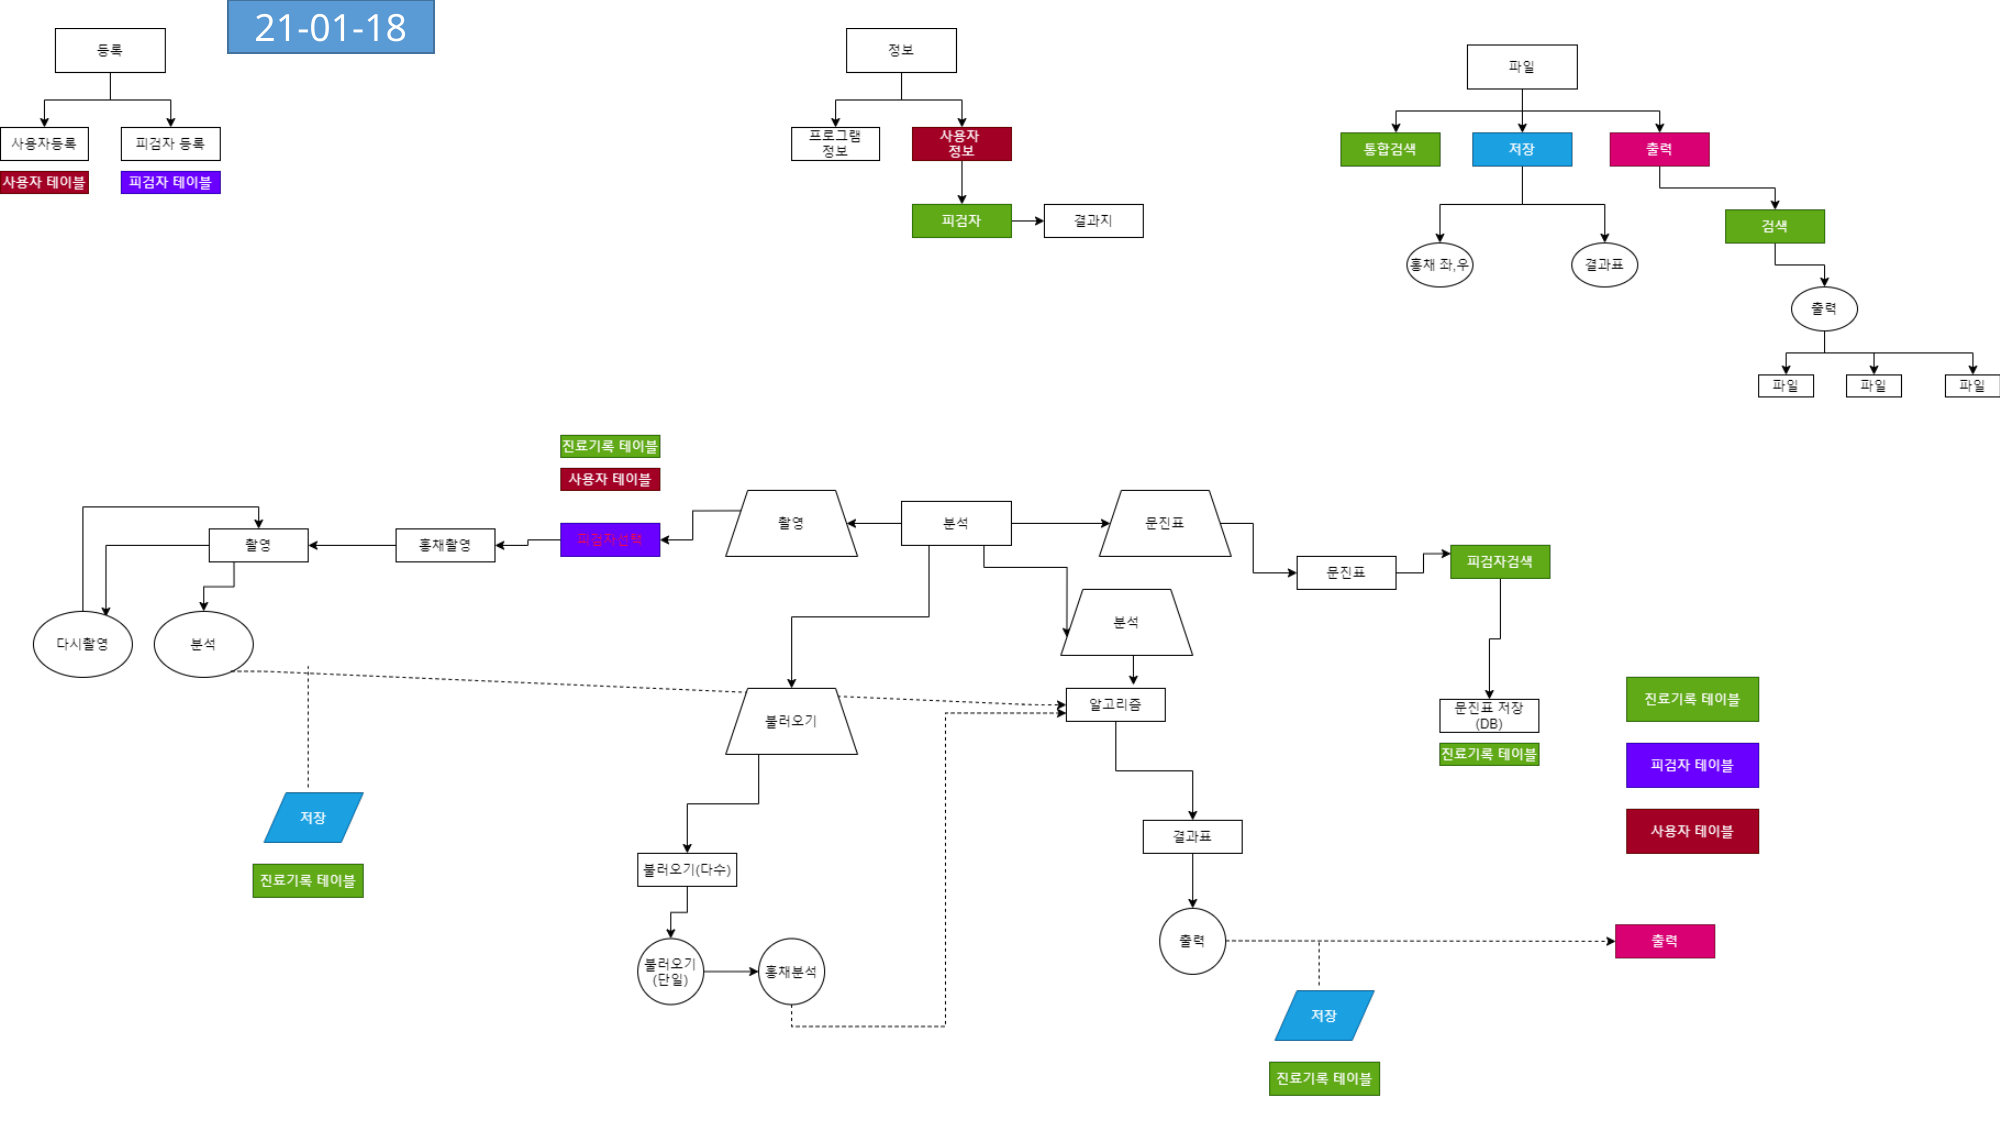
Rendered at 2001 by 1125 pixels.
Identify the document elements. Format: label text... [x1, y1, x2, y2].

text_box 21-01-18 [227, 0, 435, 28]
picture [0, 28, 2000, 1097]
